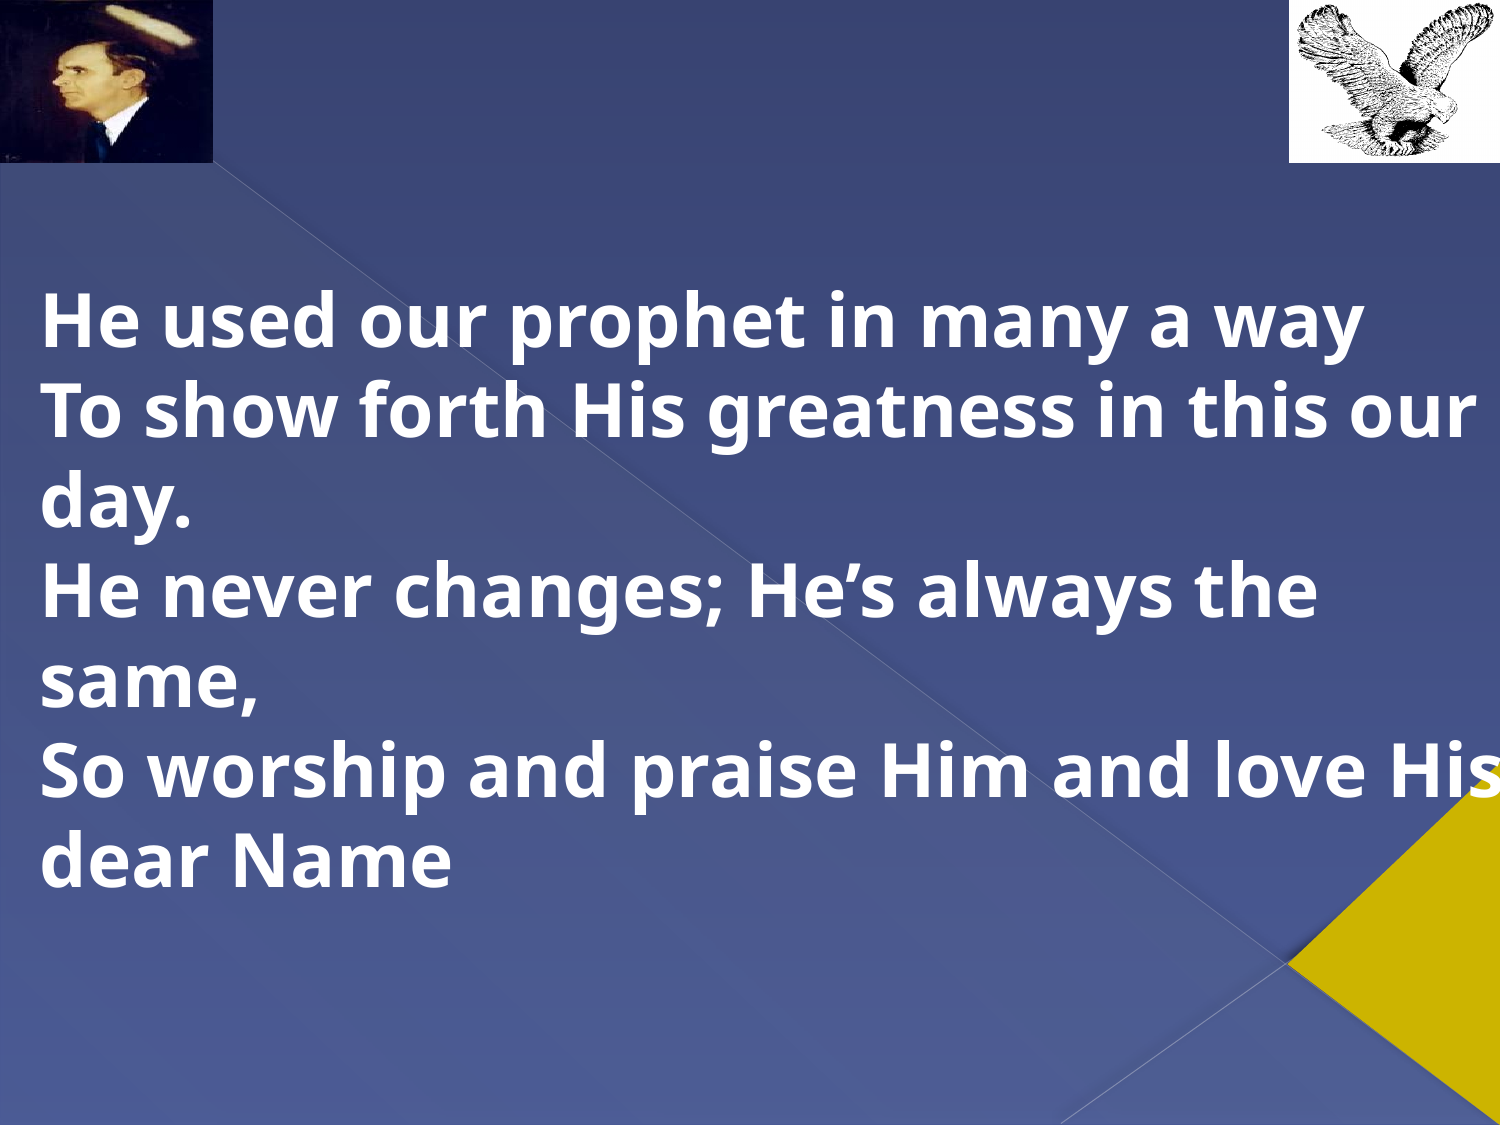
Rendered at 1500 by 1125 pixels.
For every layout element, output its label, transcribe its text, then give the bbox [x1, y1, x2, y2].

picture [0, 0, 213, 163]
picture [1288, 0, 1500, 163]
text_box [1285, 910, 1500, 1125]
text_box He used our prophet in many a way To show forth His greatness in this our day. He never changes; He’s always the same, So worship and praise Him and love His dear Name [24, 174, 1500, 910]
